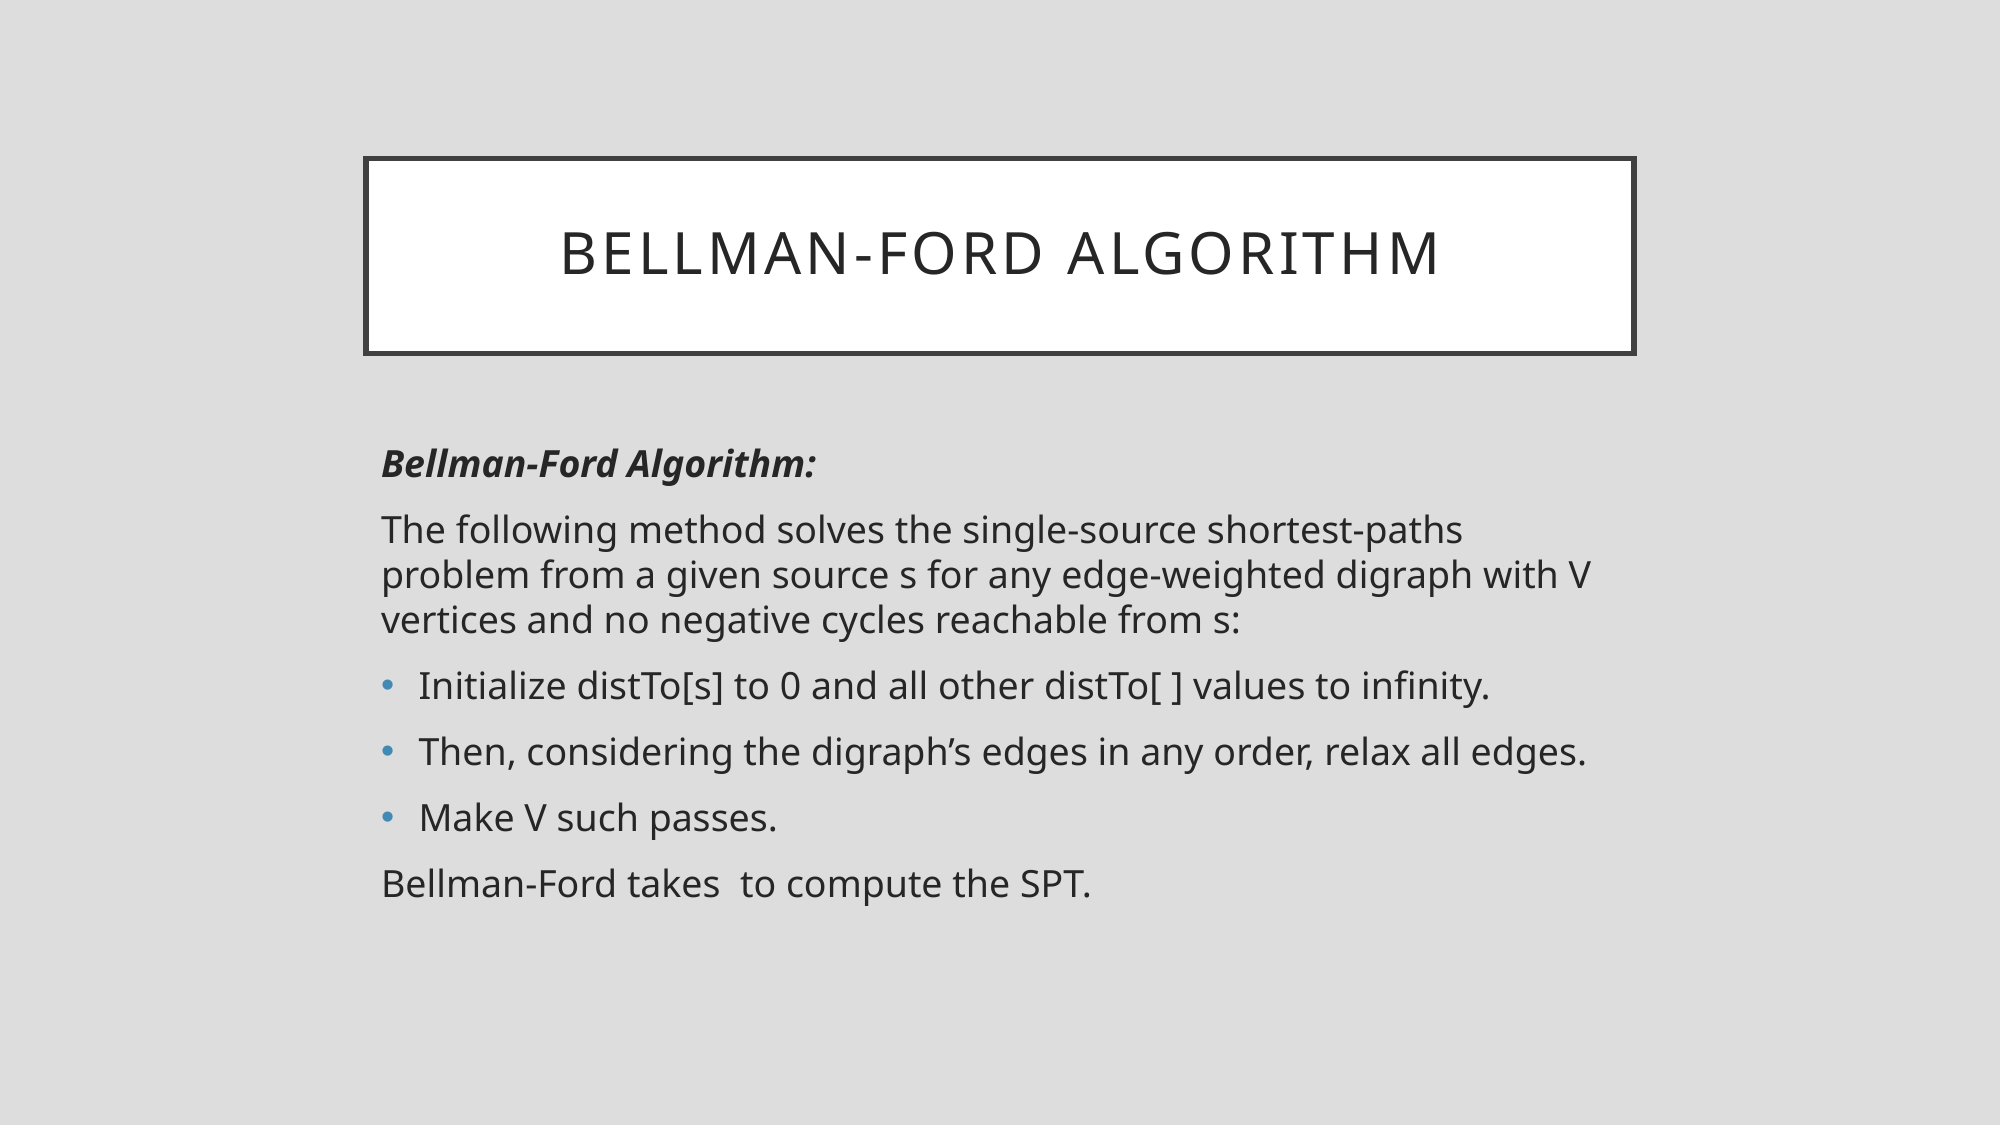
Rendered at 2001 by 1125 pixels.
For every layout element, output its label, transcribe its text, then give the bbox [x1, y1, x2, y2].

title Bellman-Ford Algorithm [363, 156, 1637, 356]
